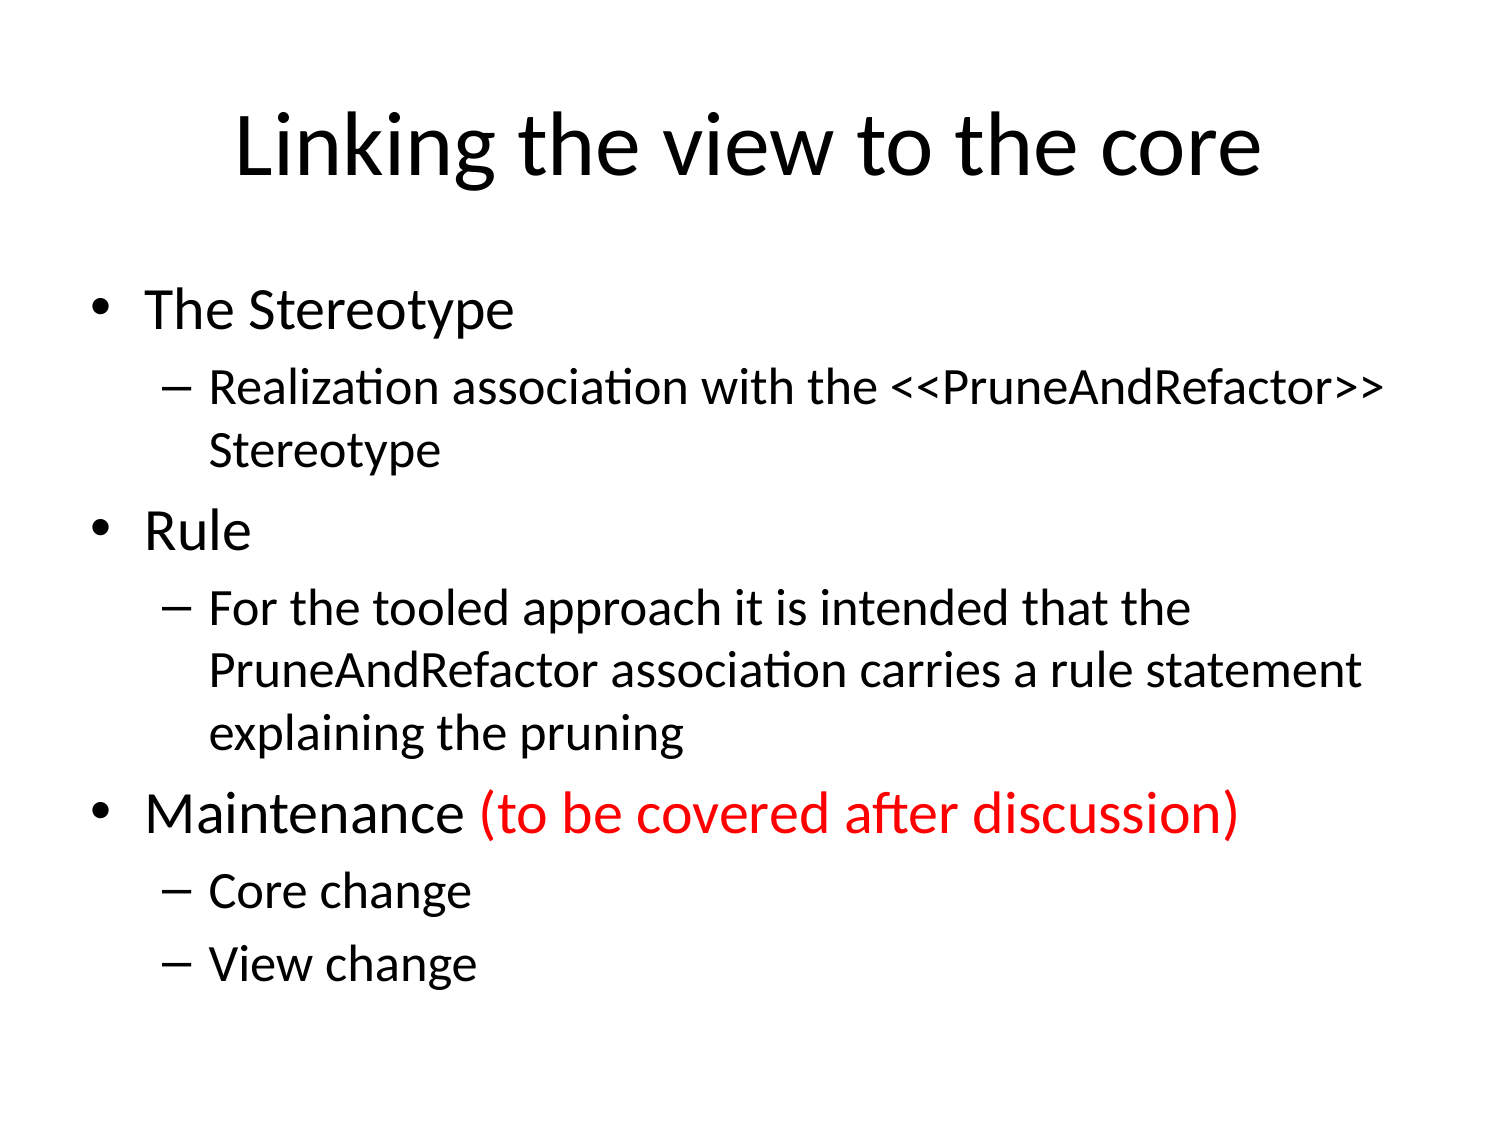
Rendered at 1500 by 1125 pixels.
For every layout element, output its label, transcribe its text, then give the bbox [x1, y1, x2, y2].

list The Stereotype Realization association with the <<PruneAndRefactor>> Stereotype Rule For the tooled approach it is intended that the PruneAndRefactor association carries a rule statement explaining the pruning Maintenance (to be covered after discussion) Core change View change [75, 262, 1425, 1005]
title Linking the view to the core [75, 45, 1425, 233]
